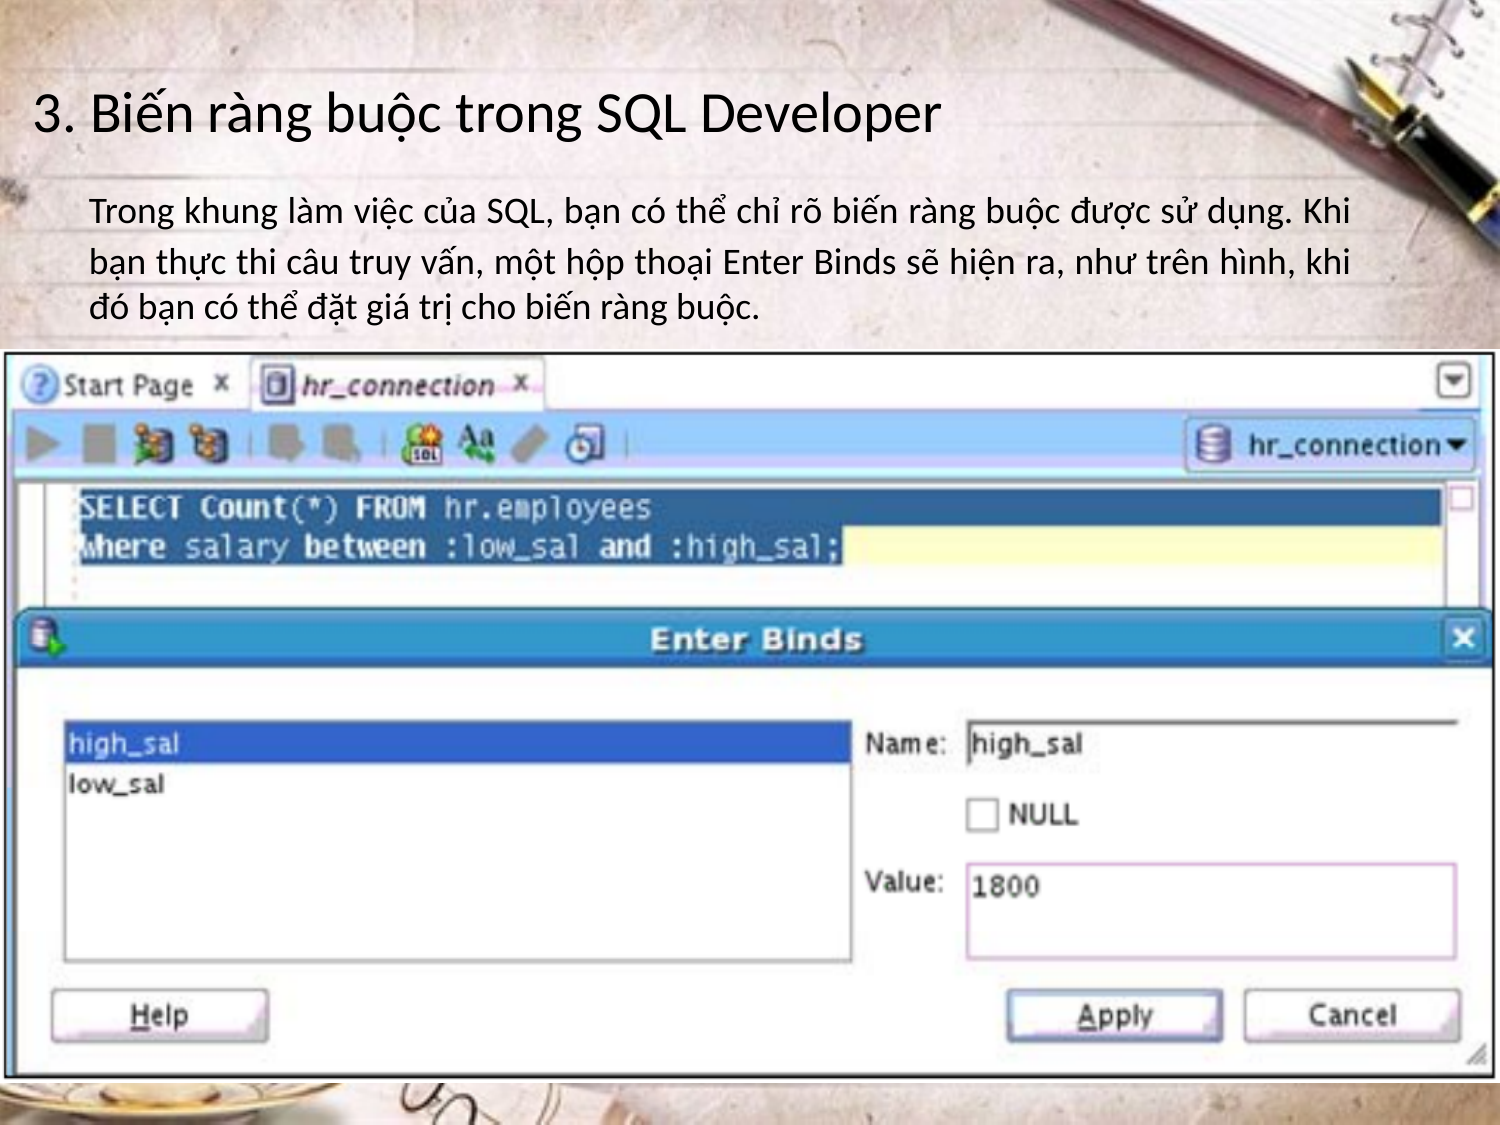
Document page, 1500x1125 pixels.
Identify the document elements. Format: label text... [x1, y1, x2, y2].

list 3. Biến ràng buộc trong SQL Developer Trong khung làm việc của SQL, bạn có thể chỉ rõ biến ràng buộc được sử dụng. Khi bạn thực thi câu truy vấn, một hộp thoại Enter Binds sẽ hiện ra, như trên hình, khi đó bạn có thể đặt giá trị cho biến ràng buộc. [17, 66, 1368, 348]
picture [0, 0, 1500, 1125]
